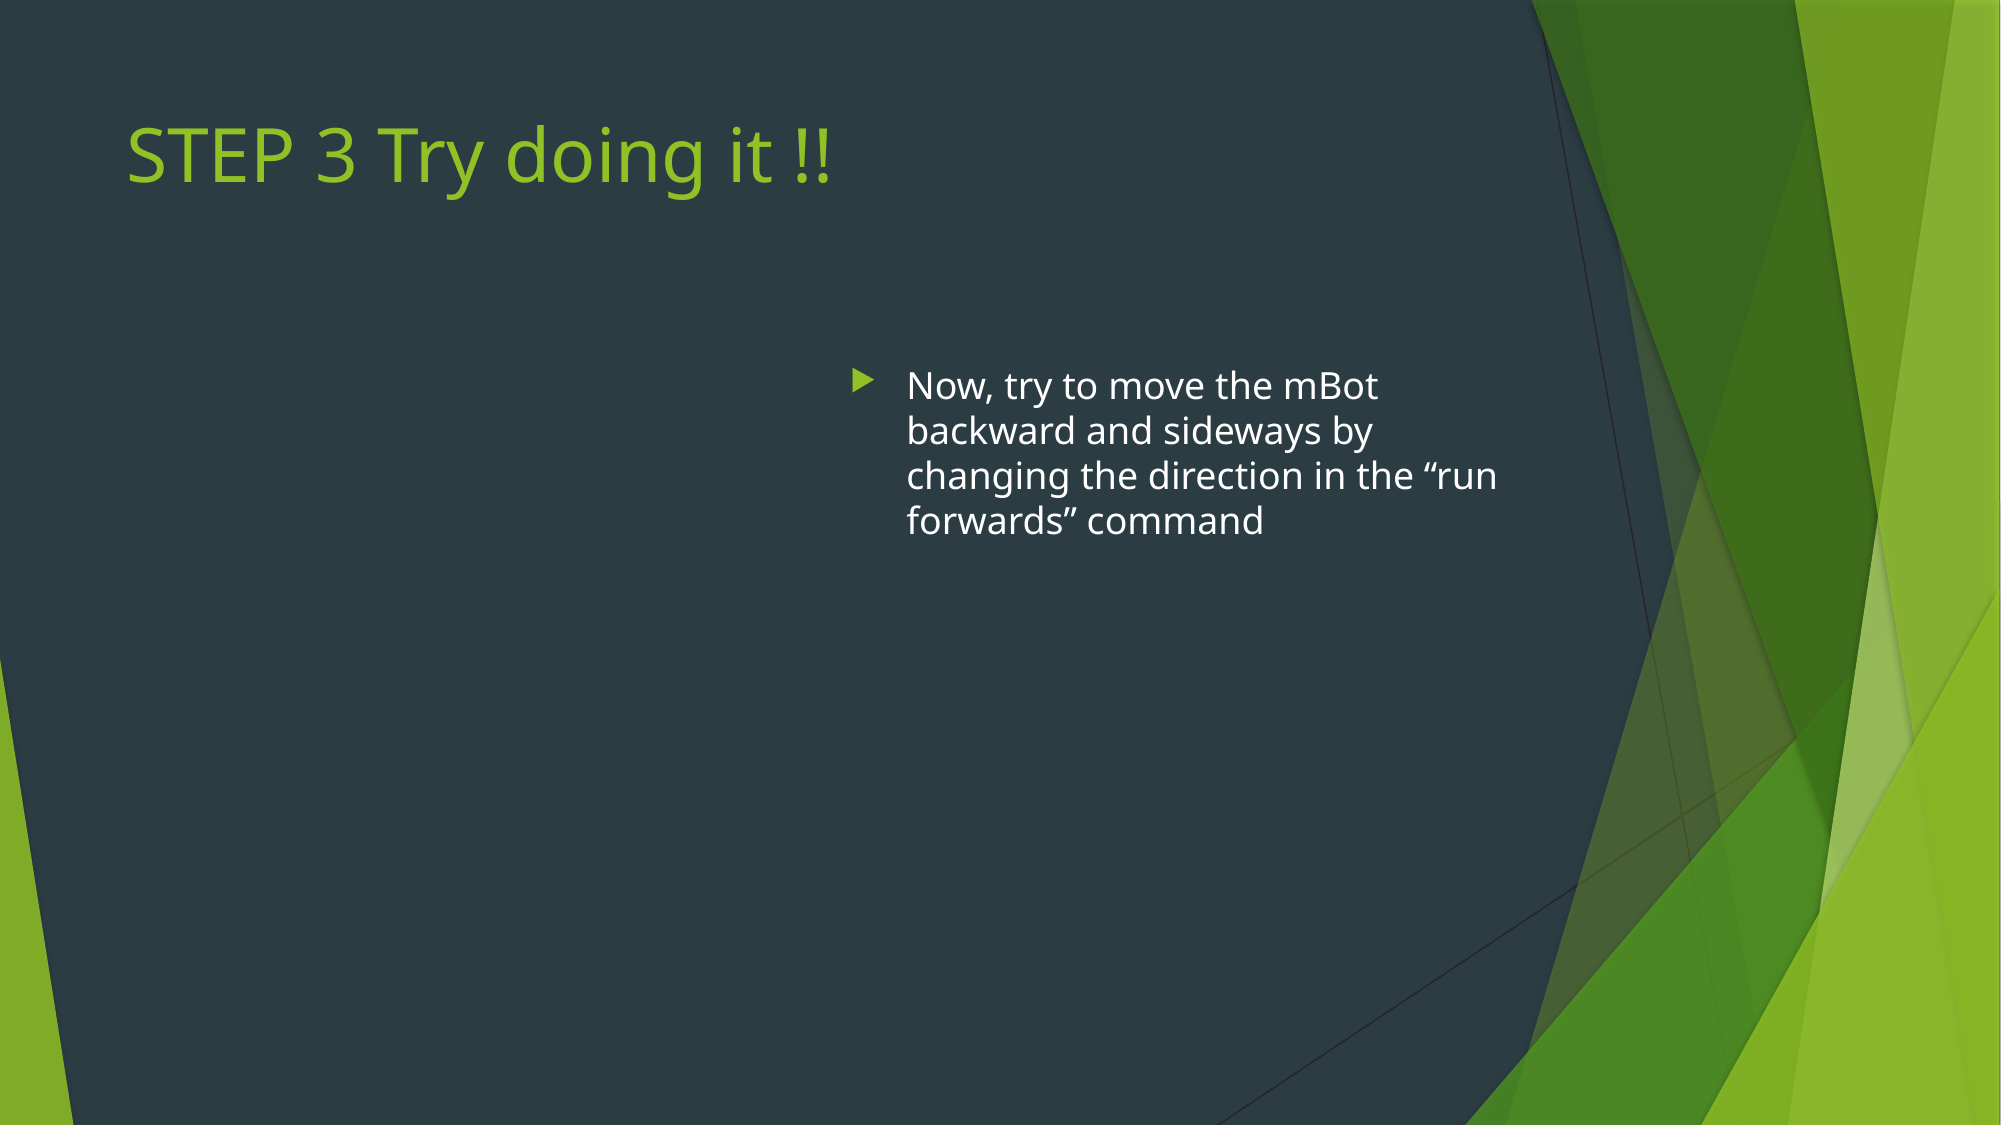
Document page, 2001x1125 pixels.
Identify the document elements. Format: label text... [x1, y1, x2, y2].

title STEP 3 Try doing it !! [111, 99, 1522, 317]
list Now, try to move the mBot backward and sideways by changing the direction in the “run forwards” command [834, 354, 1522, 992]
